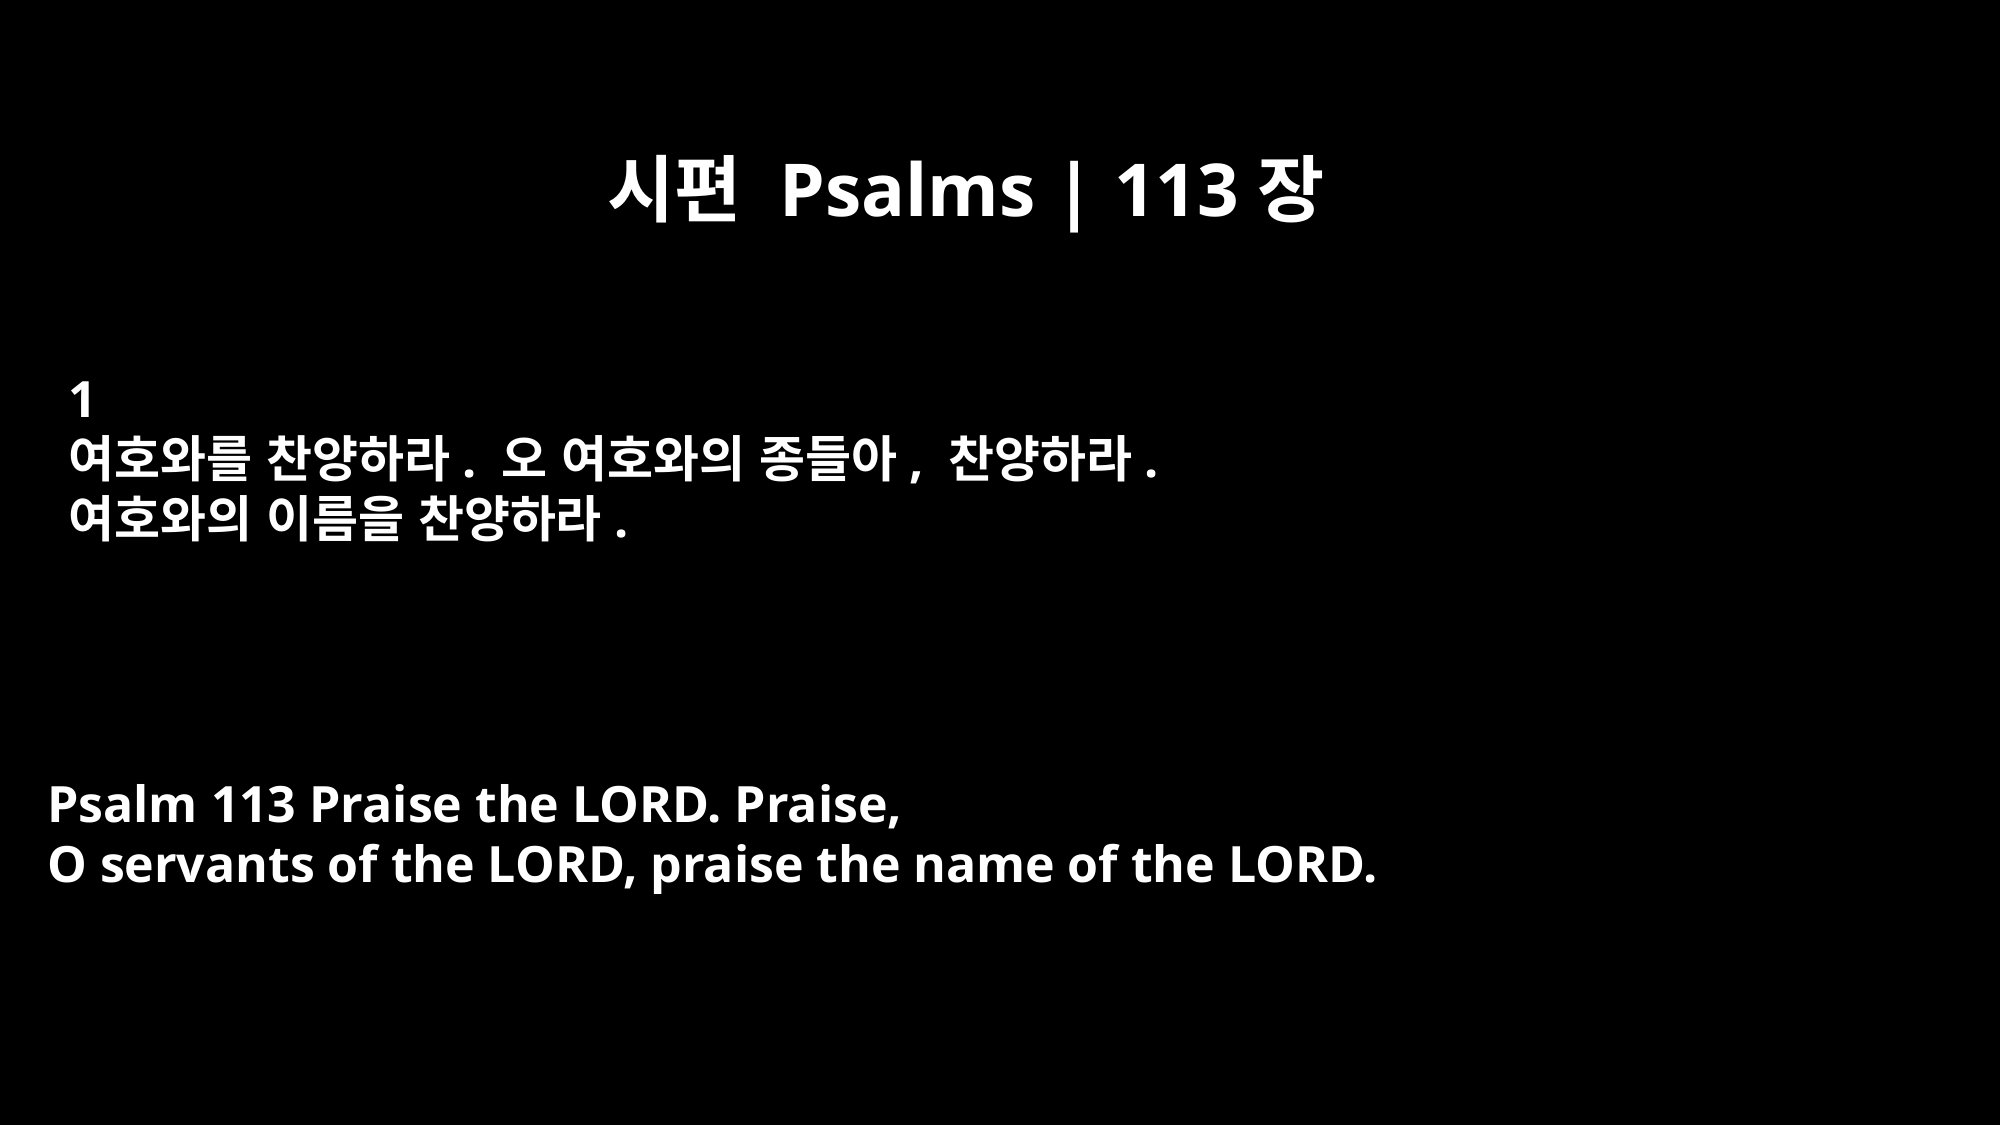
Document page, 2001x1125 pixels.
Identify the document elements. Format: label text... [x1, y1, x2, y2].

text_box ﻿1 여호와를 찬양하라. 오 여호와의 종들아, 찬양하라. 여호와의 이름을 찬양하라. [53, 359, 1187, 555]
text_box Psalm 113 Praise the LORD. Praise, O servants of the LORD, praise the name of the LORD. [32, 764, 1393, 900]
text_box 시편 Psalms | 113장 [592, 136, 1340, 239]
